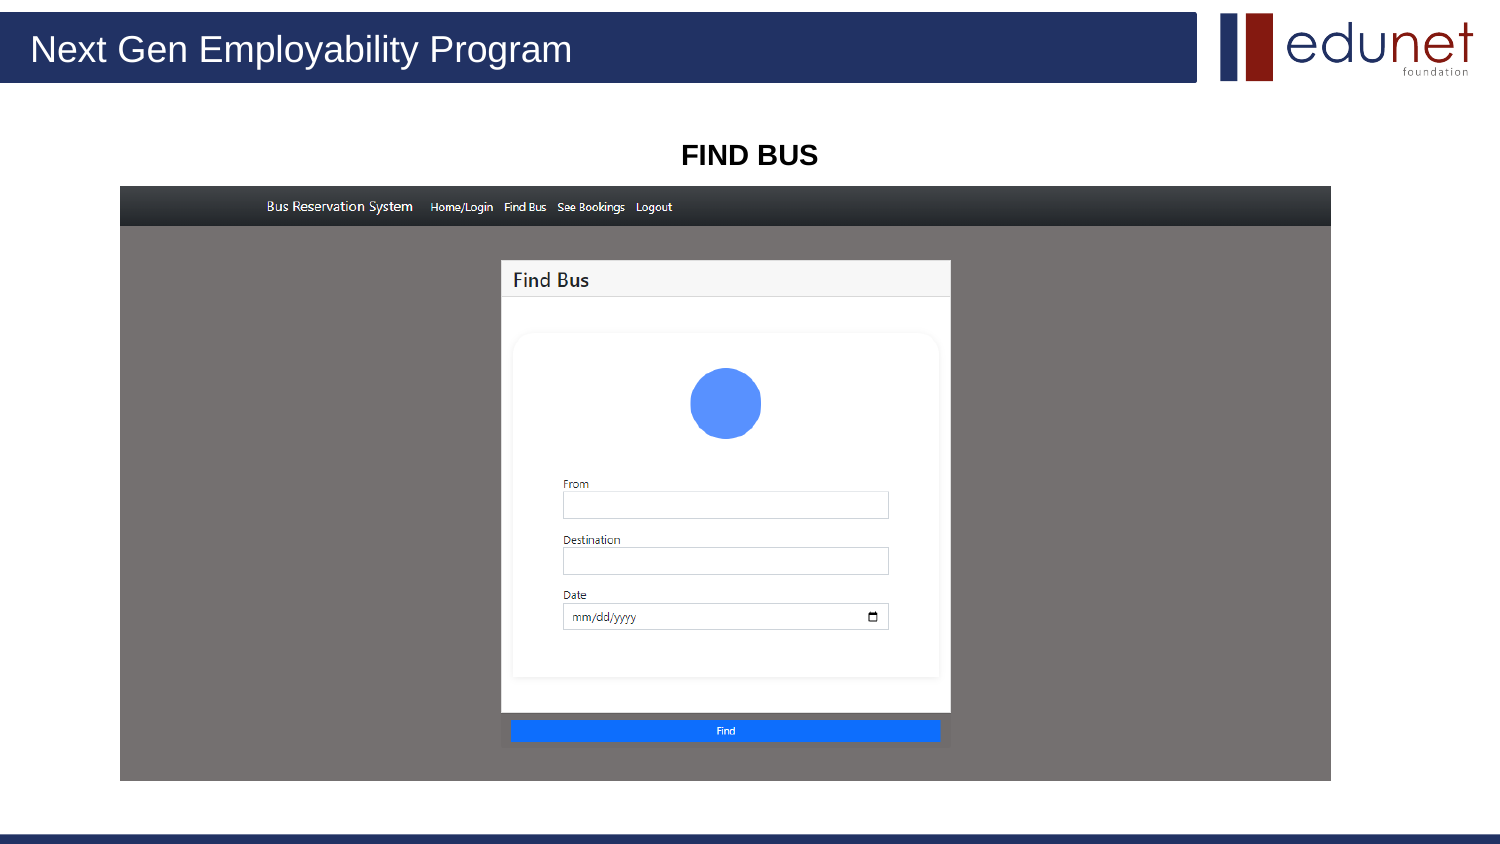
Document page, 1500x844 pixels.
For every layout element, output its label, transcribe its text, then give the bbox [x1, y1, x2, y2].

picture [120, 185, 1331, 781]
title FIND BUS [103, 98, 1397, 208]
picture [1279, 14, 1482, 83]
